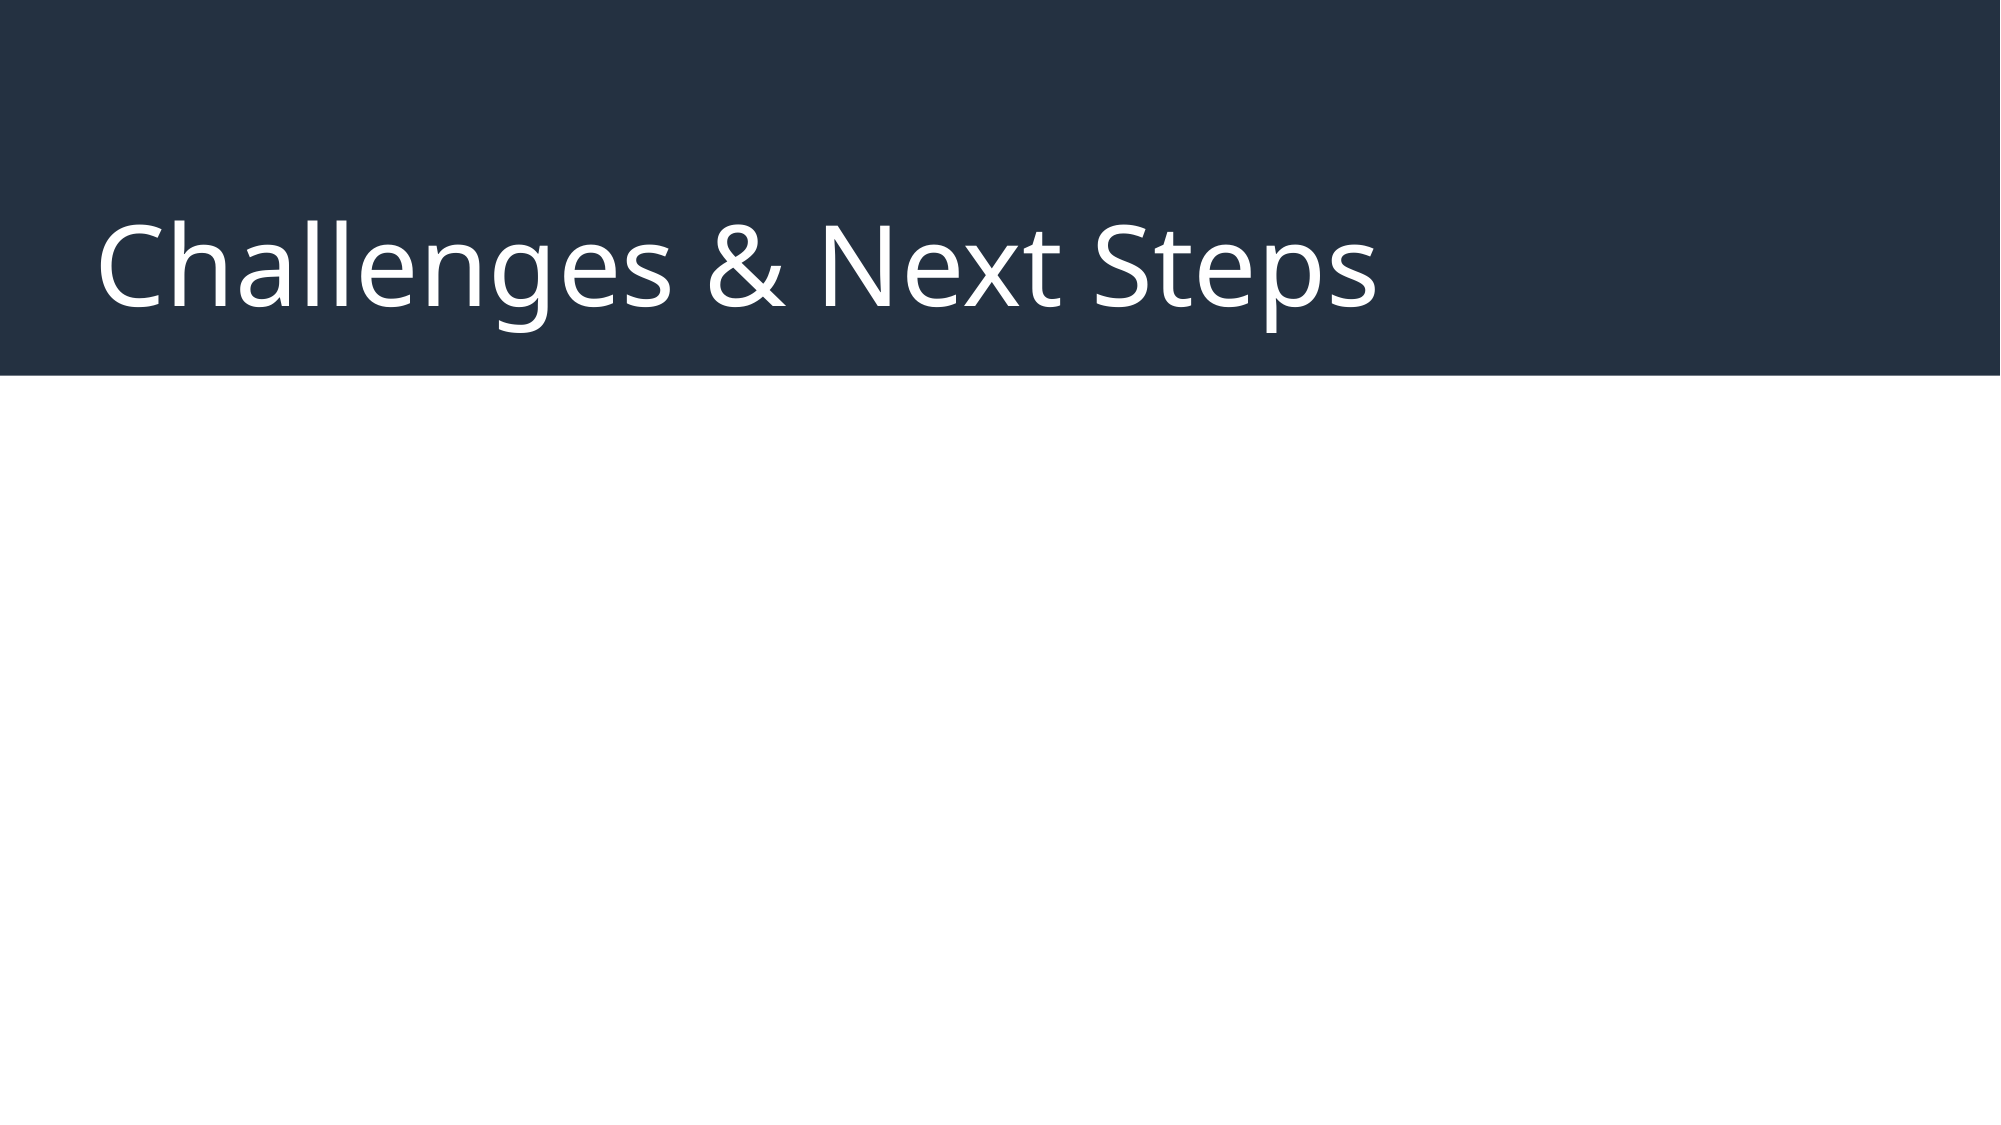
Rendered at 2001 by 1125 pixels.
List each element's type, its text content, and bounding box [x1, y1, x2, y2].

title Challenges & Next Steps [79, 59, 1863, 337]
